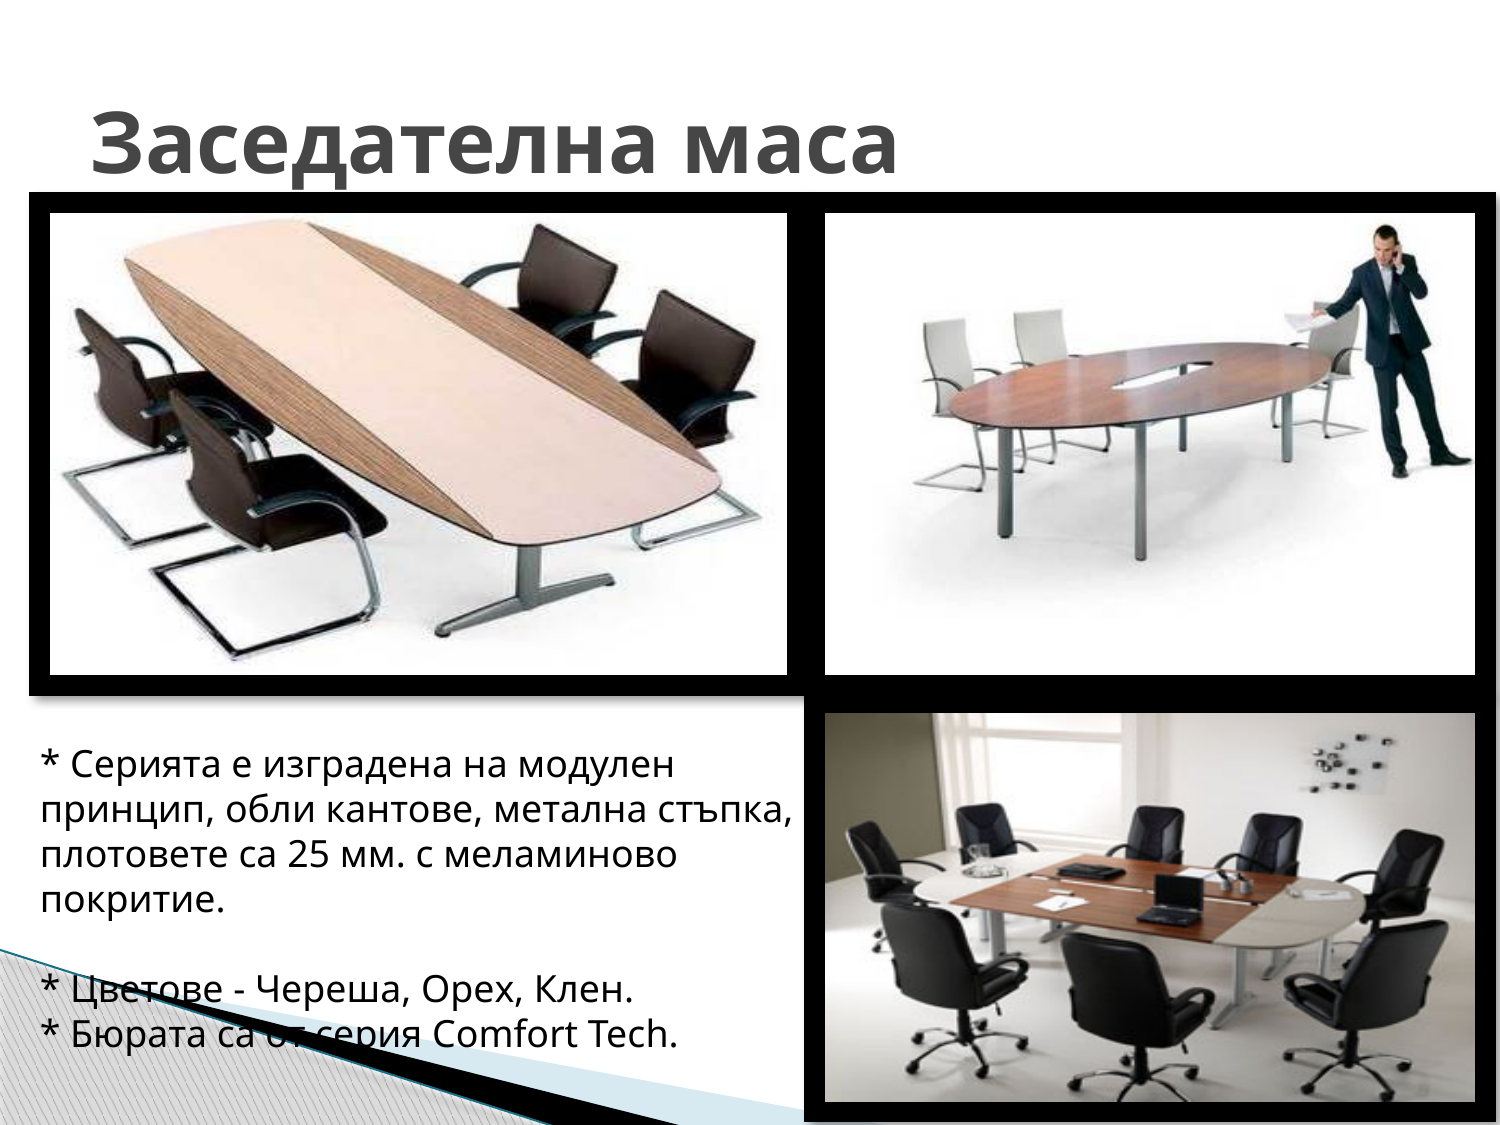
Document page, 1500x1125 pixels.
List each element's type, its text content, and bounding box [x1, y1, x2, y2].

picture [824, 212, 1476, 676]
picture [49, 212, 788, 676]
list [824, 712, 1476, 1102]
text_box * Серията е изградена на модулен принцип, обли кантове, метална стъпка, плотовете са 25 мм. с меламиново покритие. * Цветове - Череша, Орех, Клен. * Бюрата са от серия Comfort Tech. [24, 687, 825, 1108]
title Заседателна маса [75, 45, 1425, 191]
